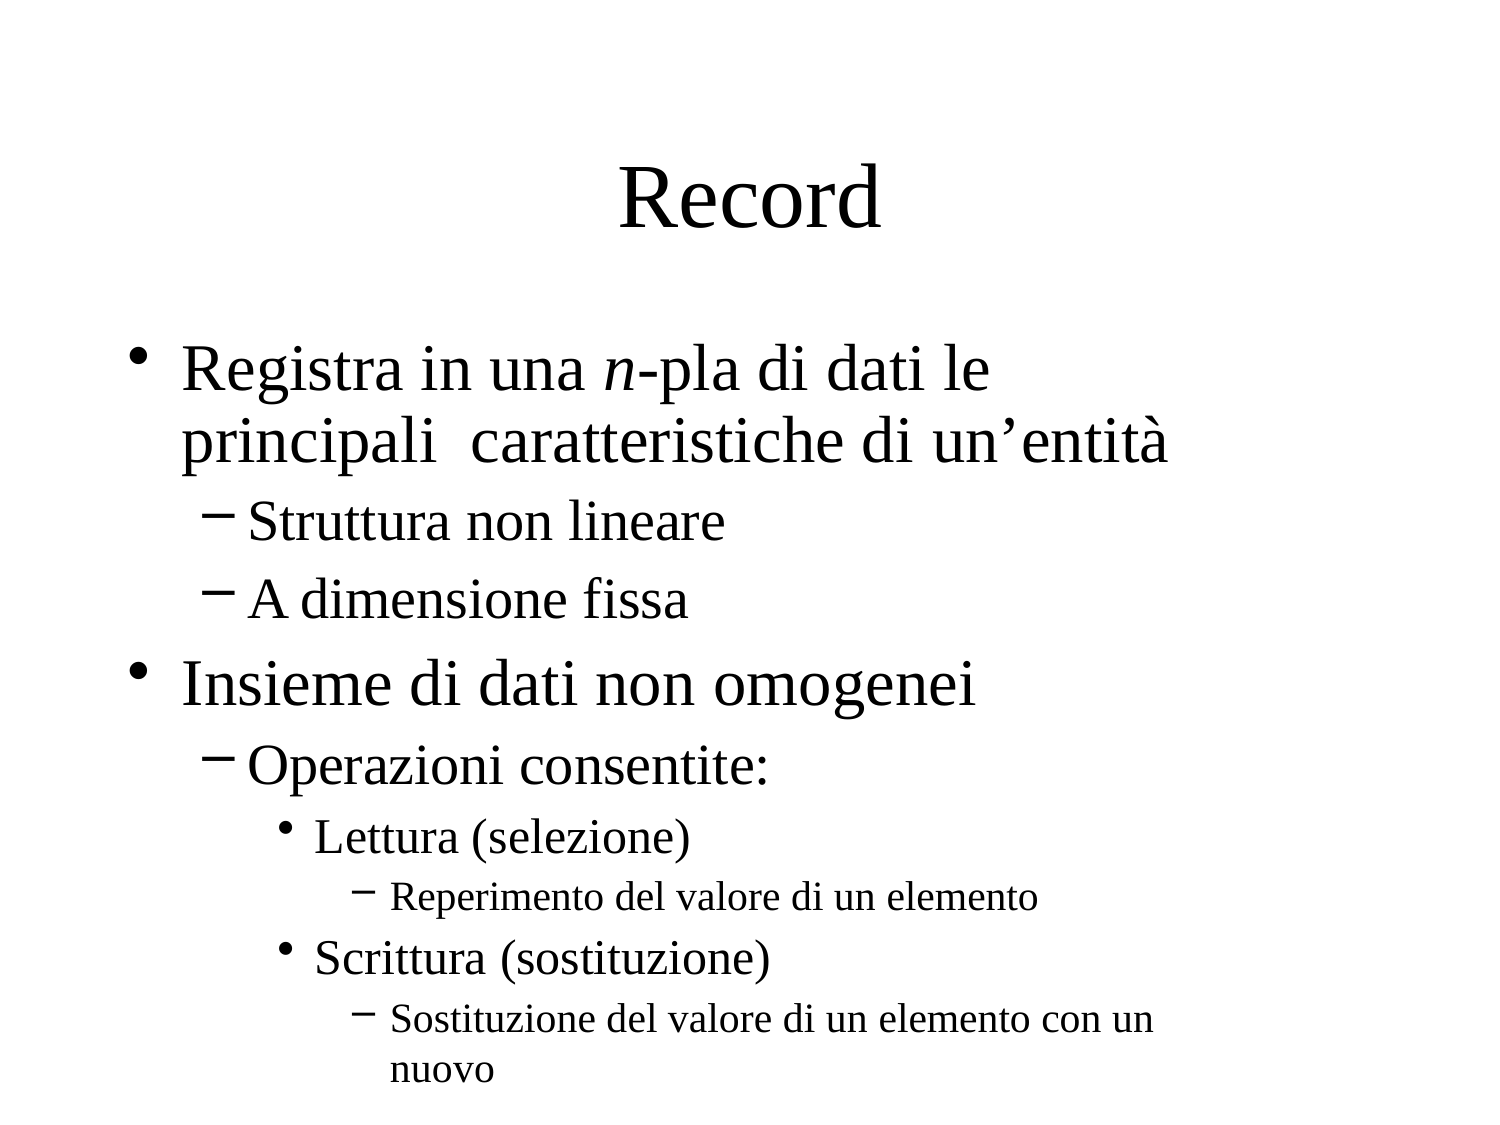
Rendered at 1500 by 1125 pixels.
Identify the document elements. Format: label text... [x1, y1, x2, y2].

text_box Registra in una n-pla di dati le principali caratteristiche di un’entità Struttura non lineare A dimensione fissa Insieme di dati non omogenei Operazioni consentite: Lettura (selezione) Reperimento del valore di un elemento Scrittura (sostituzione) Sostituzione del valore di un elemento con un nuovo valore Corso di Programmazione - Teresa Roselli - DIB [125, 320, 1269, 1125]
title Record [615, 88, 885, 320]
